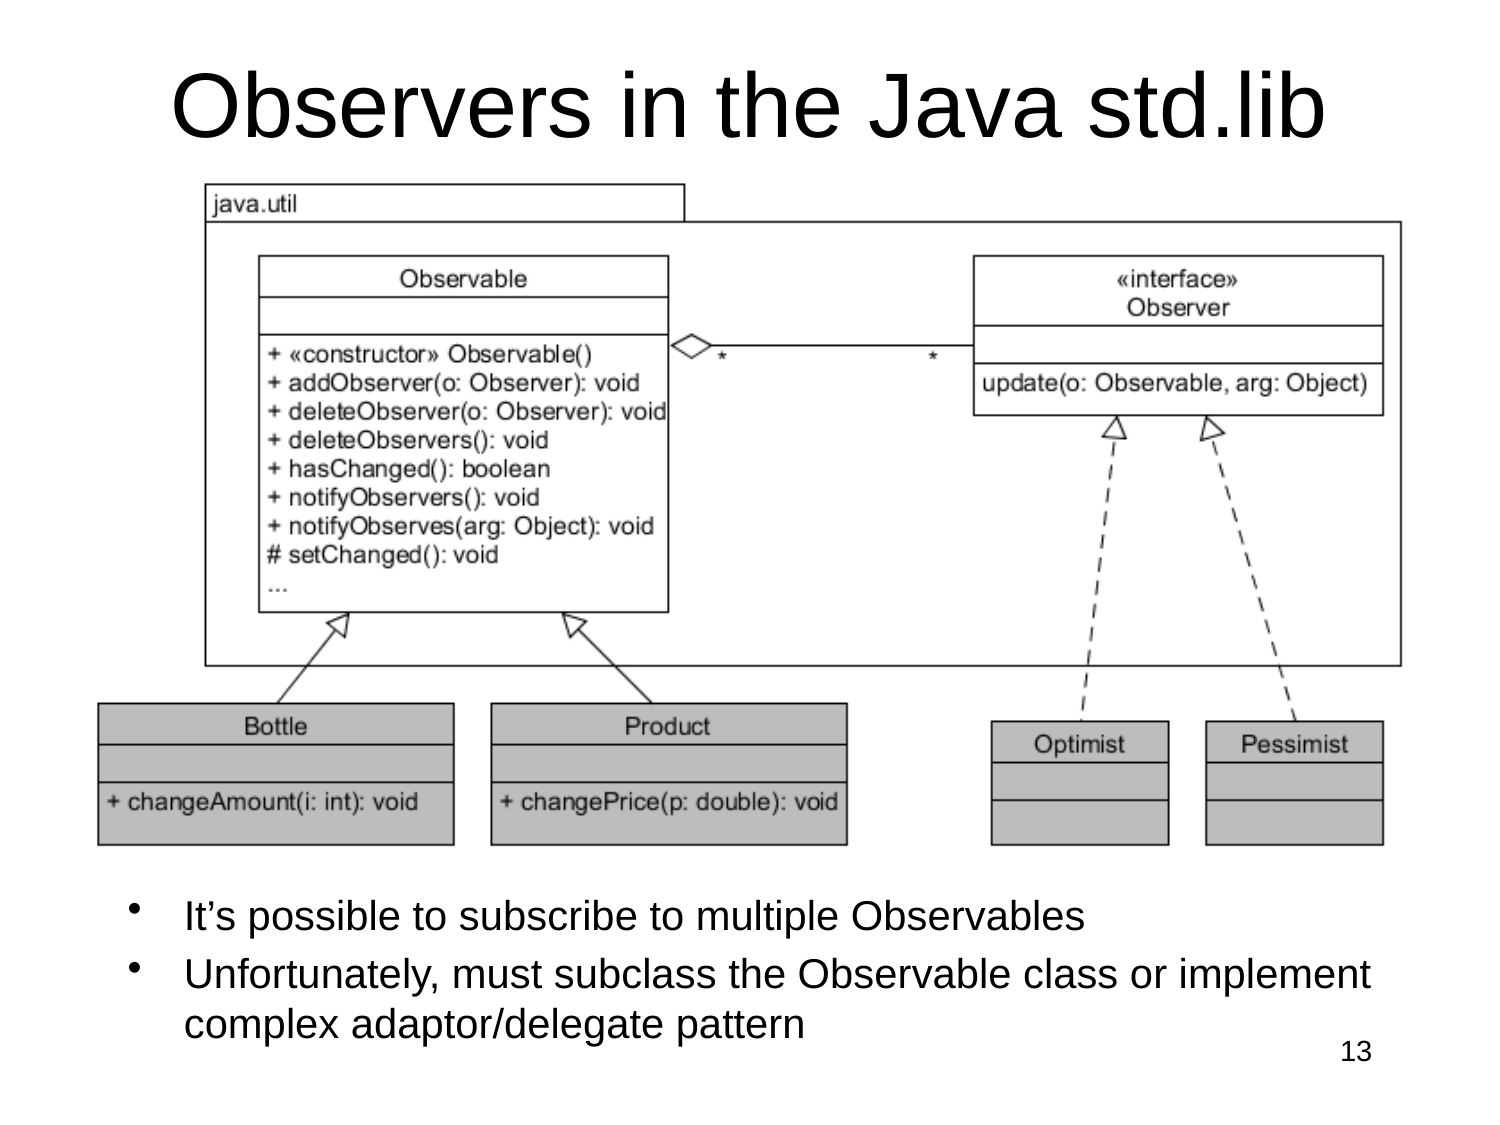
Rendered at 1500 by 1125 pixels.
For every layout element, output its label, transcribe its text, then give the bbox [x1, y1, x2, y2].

list It’s possible to subscribe to multiple Observables Unfortunately, must subclass the Observable class or implement complex adaptor/delegate pattern [112, 890, 1388, 1100]
title Observers in the Java std.lib [112, 7, 1388, 147]
picture [61, 148, 1438, 882]
